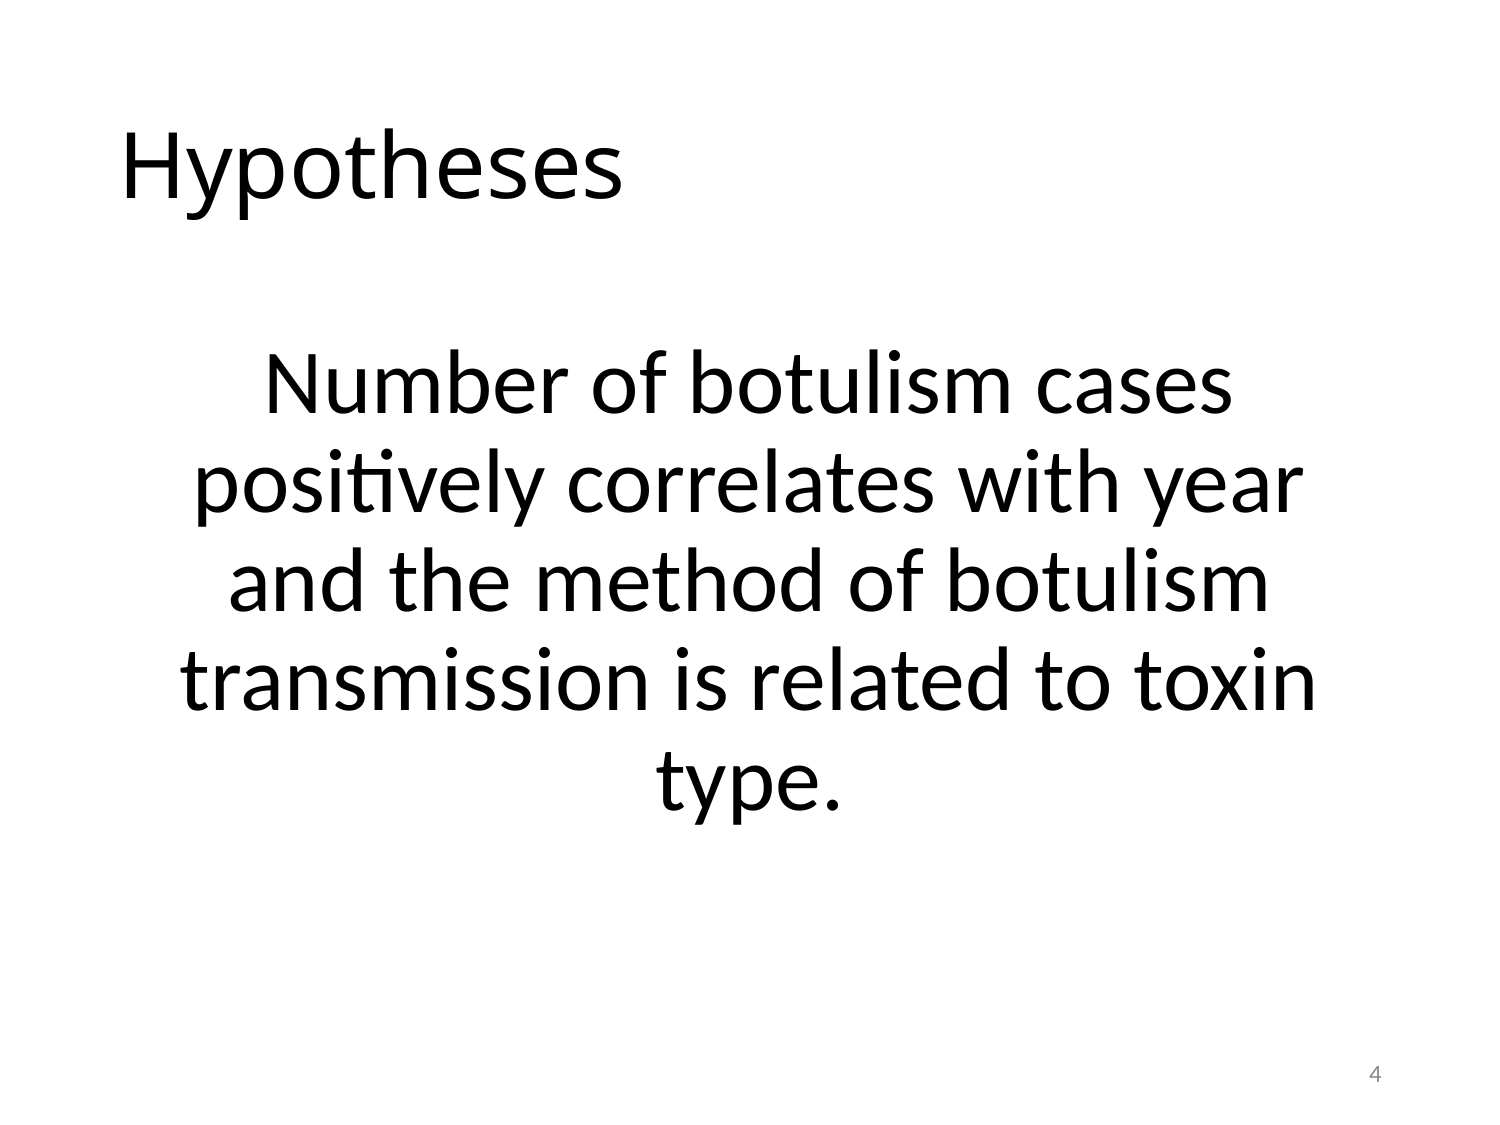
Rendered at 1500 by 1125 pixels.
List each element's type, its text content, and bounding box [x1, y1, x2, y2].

list Number of botulism cases positively correlates with year and the method of botulism transmission is related to toxin type. [103, 327, 1397, 1041]
slide_number 4 [1059, 1042, 1397, 1103]
title Hypotheses [103, 59, 1397, 278]
